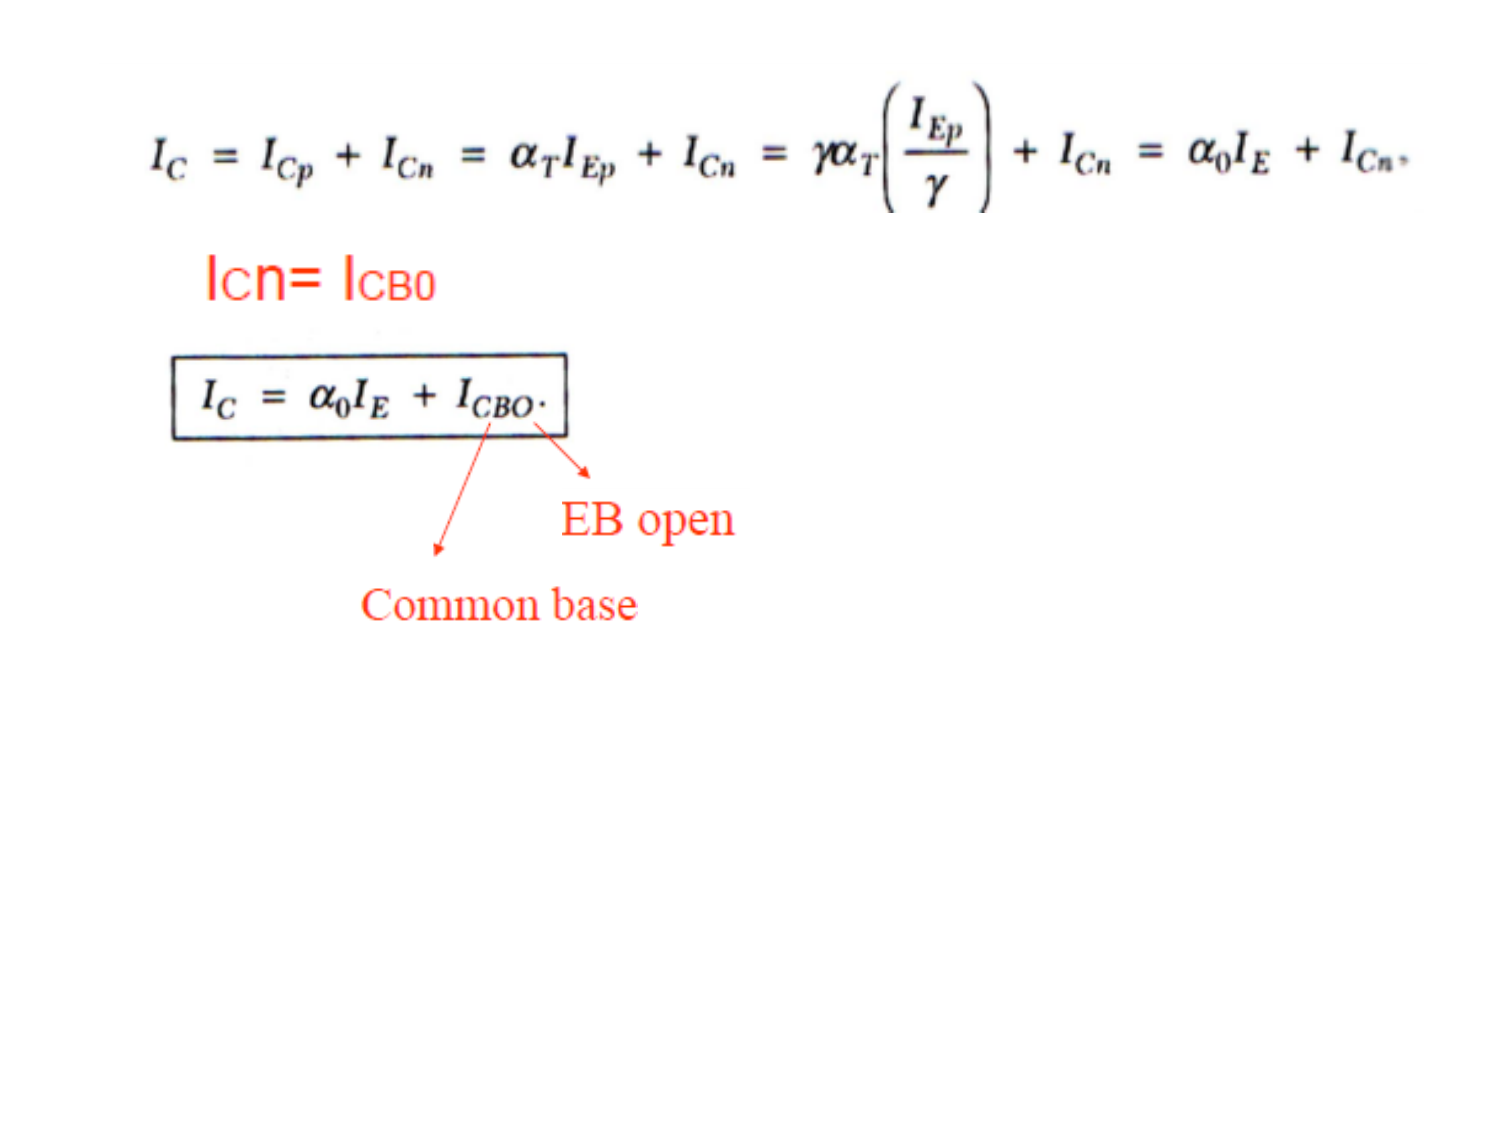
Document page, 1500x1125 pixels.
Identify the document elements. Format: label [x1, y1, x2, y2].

picture [137, 237, 751, 651]
picture [99, 62, 1429, 213]
